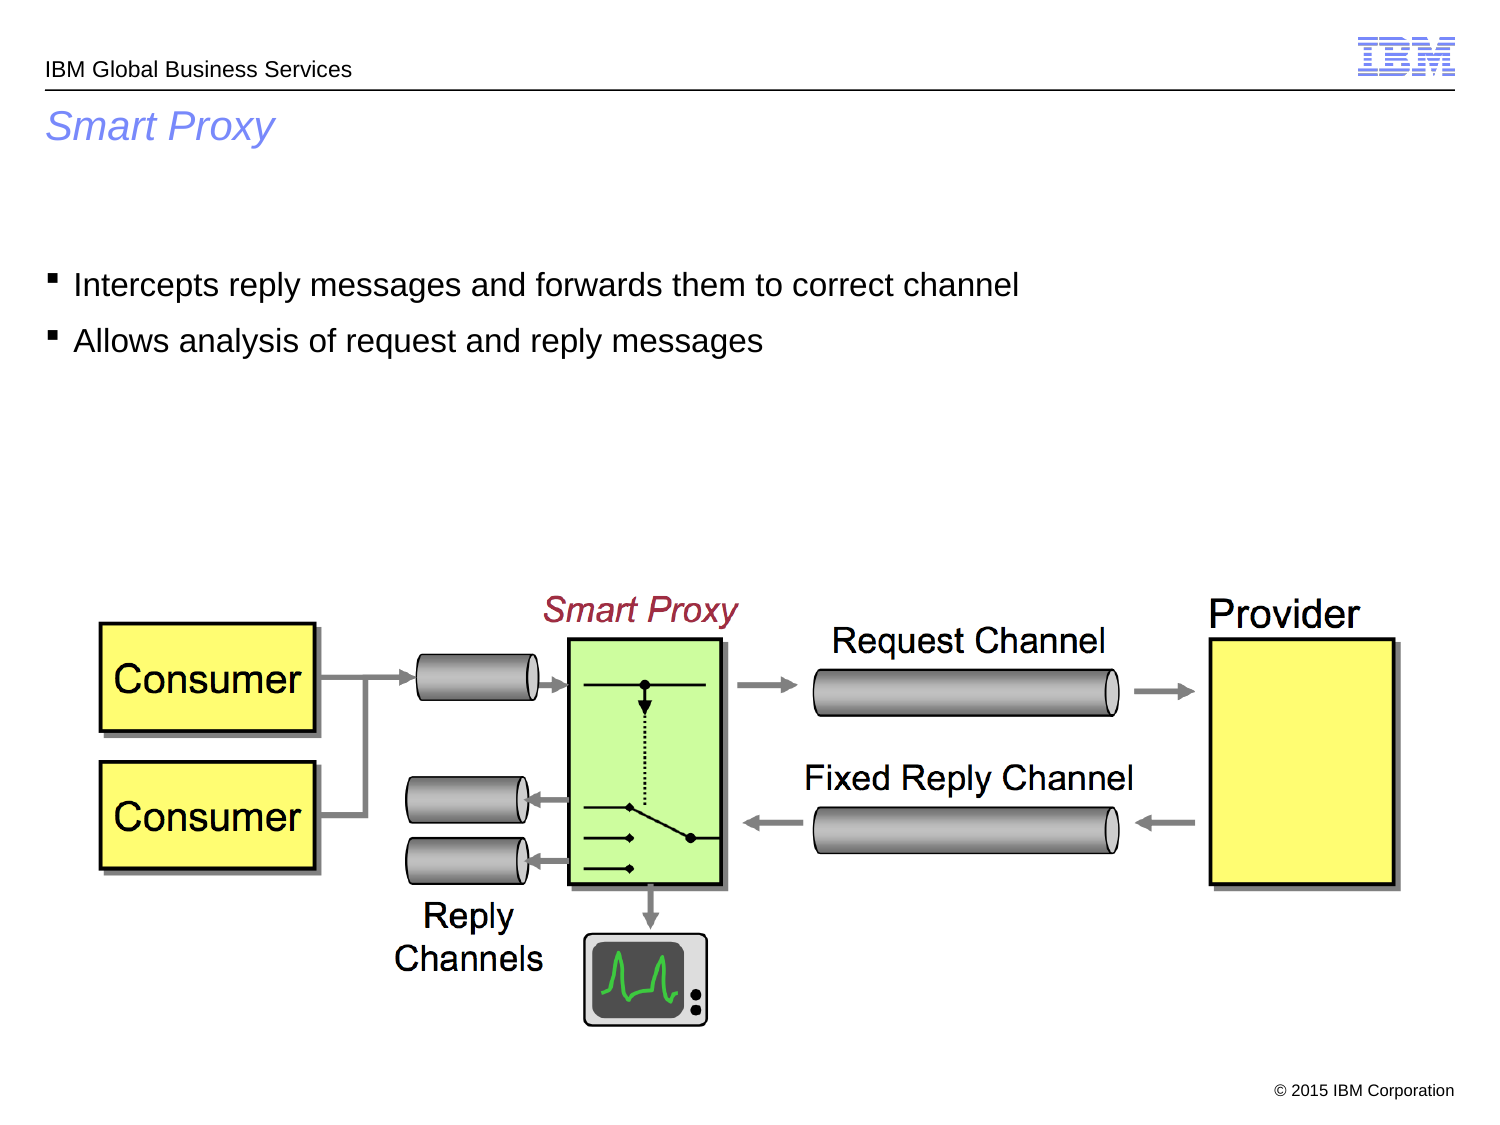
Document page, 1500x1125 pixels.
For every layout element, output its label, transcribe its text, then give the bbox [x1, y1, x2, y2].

picture [1358, 37, 1455, 76]
picture [57, 557, 1445, 1031]
title Smart Proxy [29, 97, 1455, 203]
list Intercepts reply messages and forwards them to correct channel Allows analysis of request and reply messages [29, 255, 1455, 1043]
